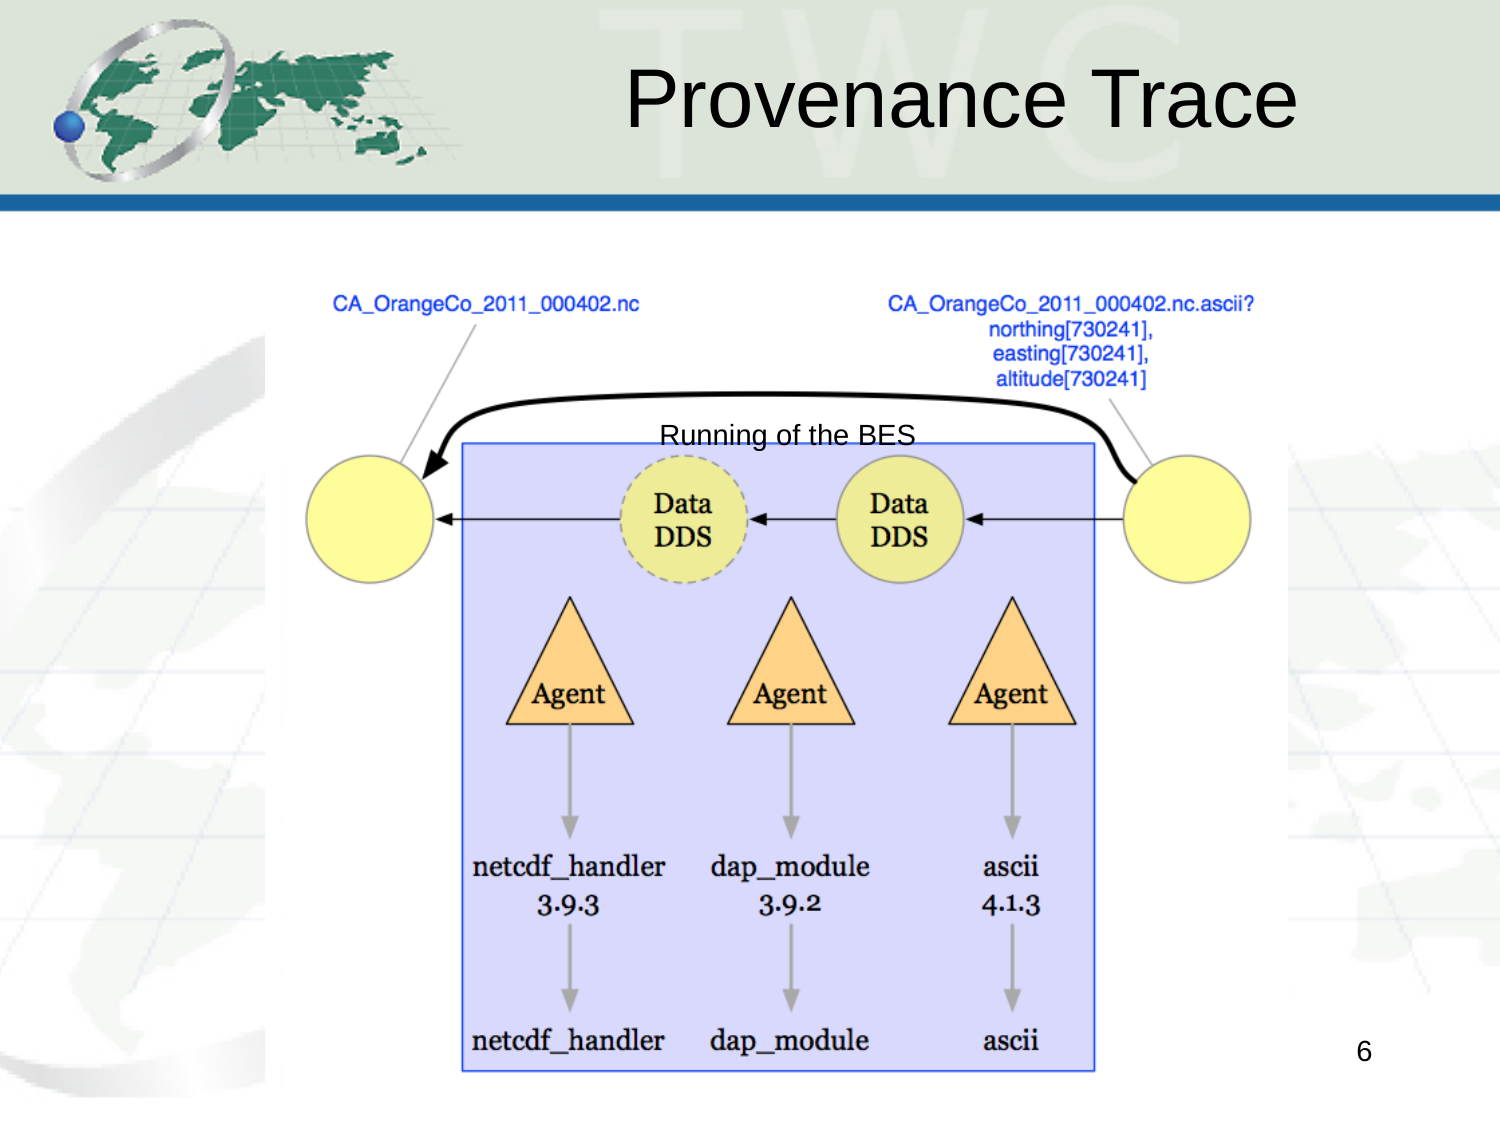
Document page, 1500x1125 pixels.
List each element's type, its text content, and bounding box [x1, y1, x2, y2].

title Provenance Trace [425, 0, 1500, 188]
slide_number 5 [1074, 1024, 1388, 1101]
picture [0, 0, 1500, 1125]
